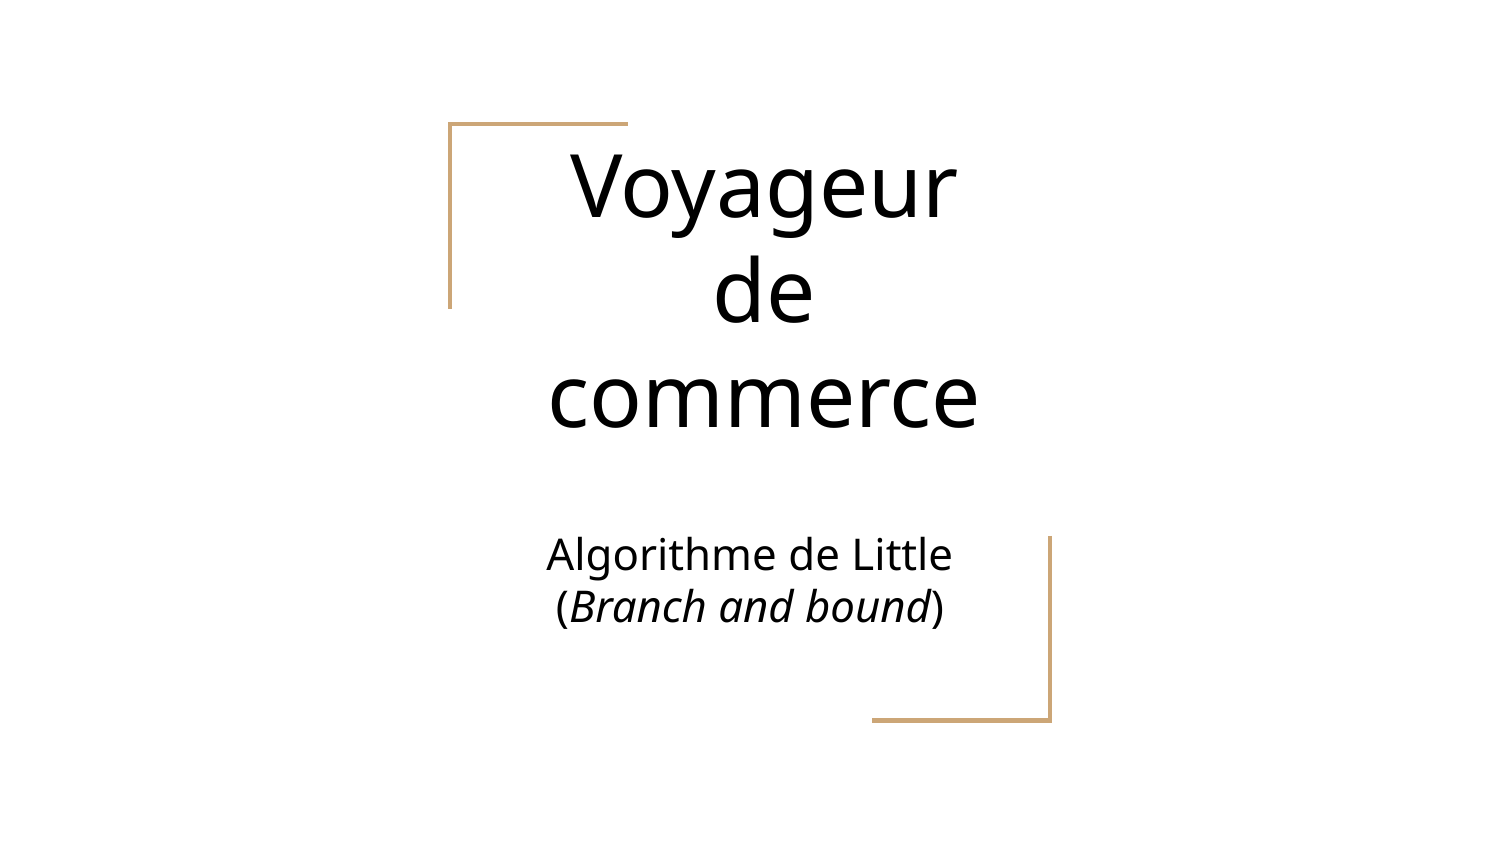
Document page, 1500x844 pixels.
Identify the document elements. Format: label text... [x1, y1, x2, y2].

title Voyageur de commerce [513, 207, 1015, 460]
subtitle Algorithme de Little (Branch and bound) [499, 511, 1001, 627]
